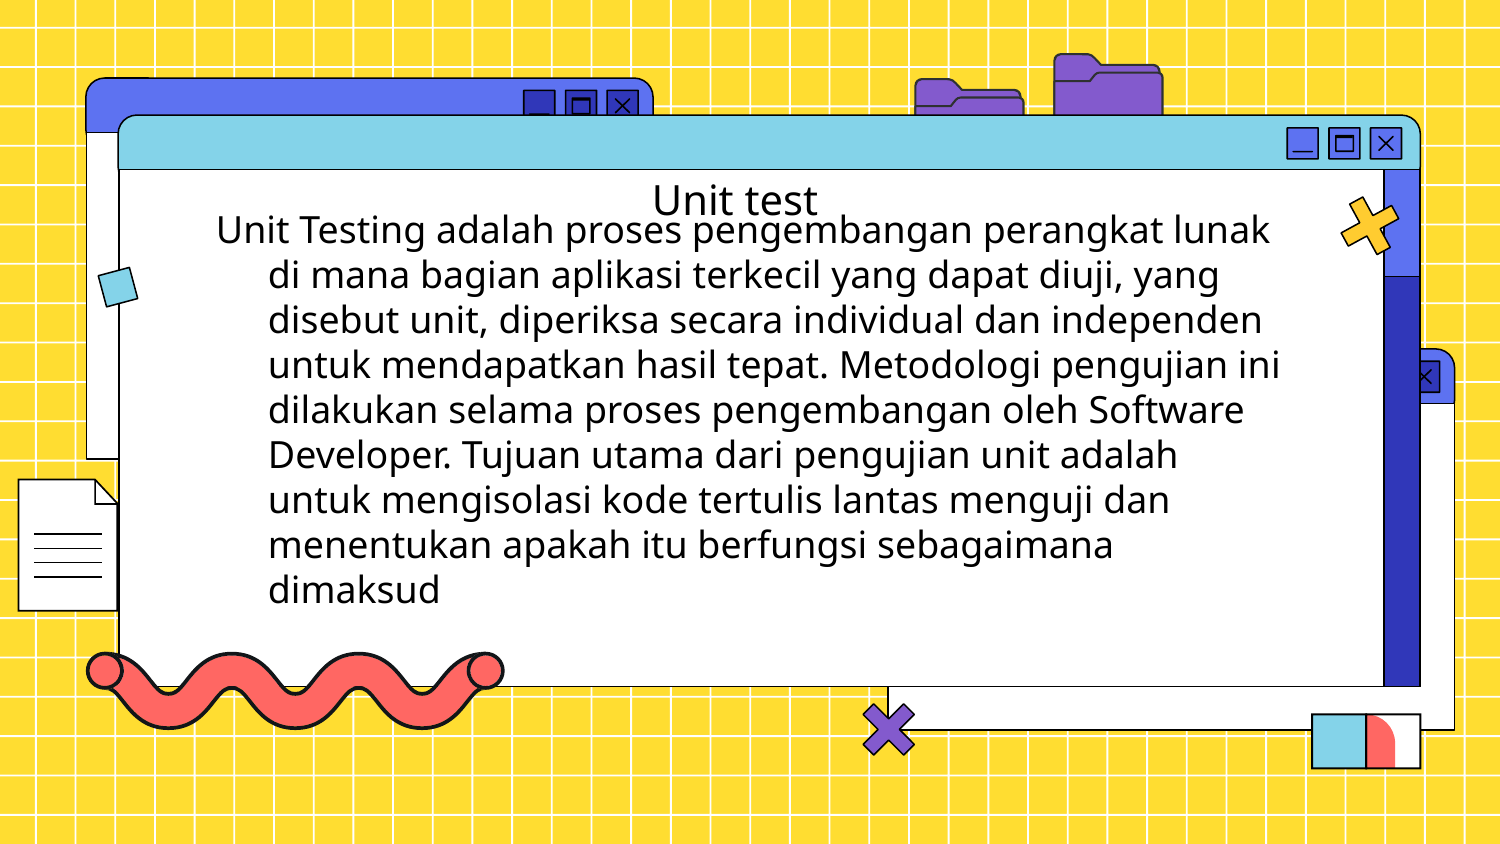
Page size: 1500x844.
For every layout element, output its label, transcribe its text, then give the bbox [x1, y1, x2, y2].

subtitle Unit Testing adalah proses pengembangan perangkat lunak di mana bagian aplikasi terkecil yang dapat diuji, yang disebut unit, diperiksa secara individual dan independen untuk mendapatkan hasil tepat. Metodologi pengujian ini dilakukan selama proses pengembangan oleh Software Developer. Tujuan utama dari pengujian unit adalah untuk mengisolasi kode tertulis lantas menguji dan menentukan apakah itu berfungsi sebagaimana dimaksud [177, 196, 1300, 622]
text_box [1394, 209, 1399, 222]
text_box [98, 267, 138, 307]
text_box [1341, 231, 1391, 255]
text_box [1310, 713, 1422, 770]
text_box Unit test [637, 166, 1394, 231]
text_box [17, 478, 119, 612]
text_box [85, 651, 505, 731]
text_box [863, 703, 915, 756]
